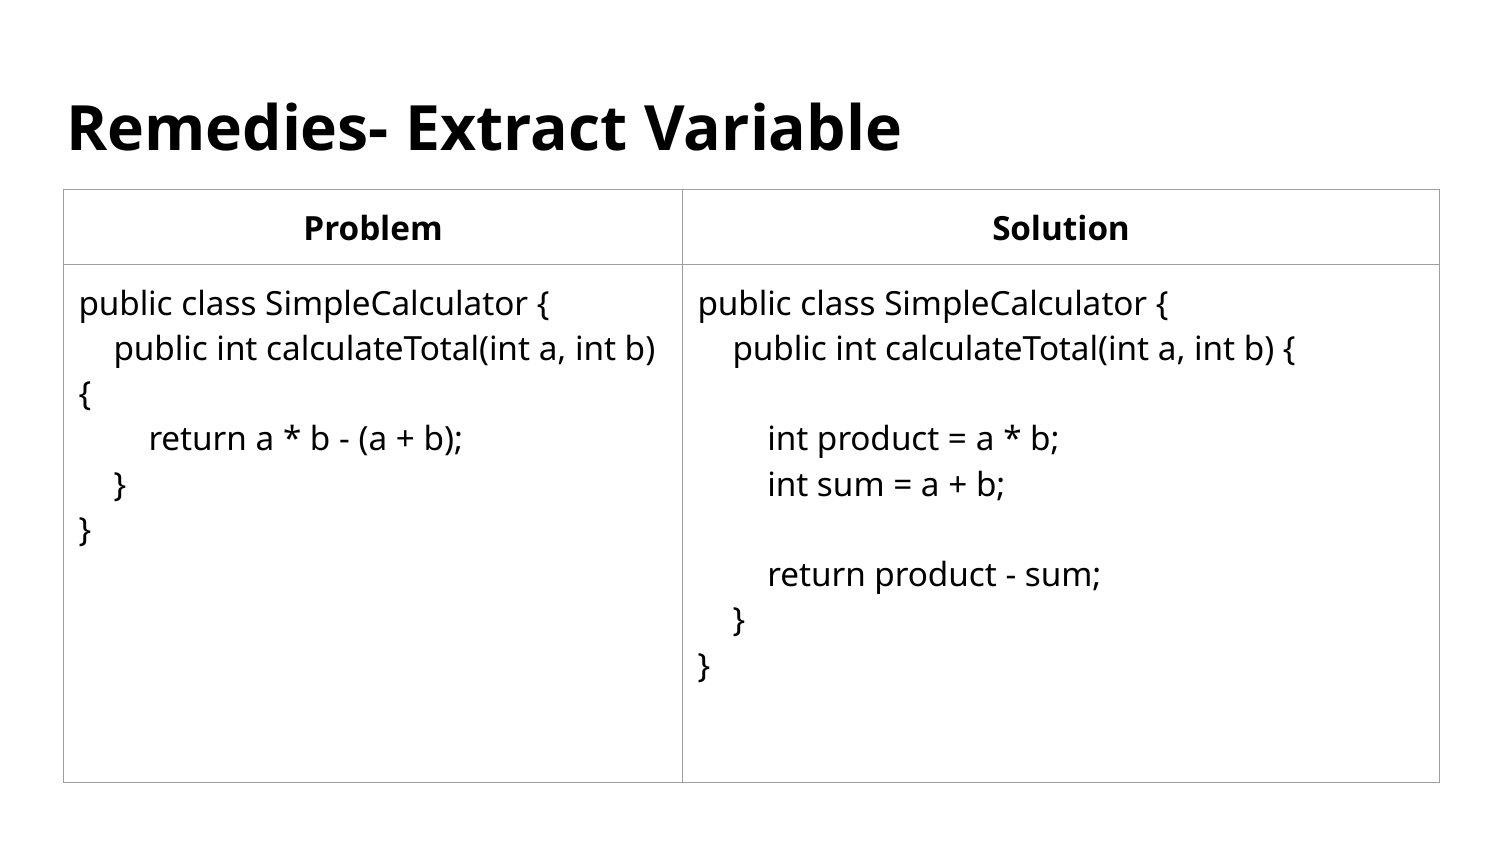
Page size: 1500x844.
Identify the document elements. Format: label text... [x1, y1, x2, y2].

table_header Solution [683, 190, 1439, 264]
table_cell public class SimpleCalculator { public int calculateTotal(int a, int b) { int product = a * b; int sum = a + b; return product - sum; } } [683, 265, 1439, 782]
table_header Problem [64, 190, 682, 264]
title Remedies- Extract Variable [51, 72, 1449, 176]
table_cell public class SimpleCalculator { public int calculateTotal(int a, int b) { return a * b - (a + b); } } [64, 265, 682, 782]
